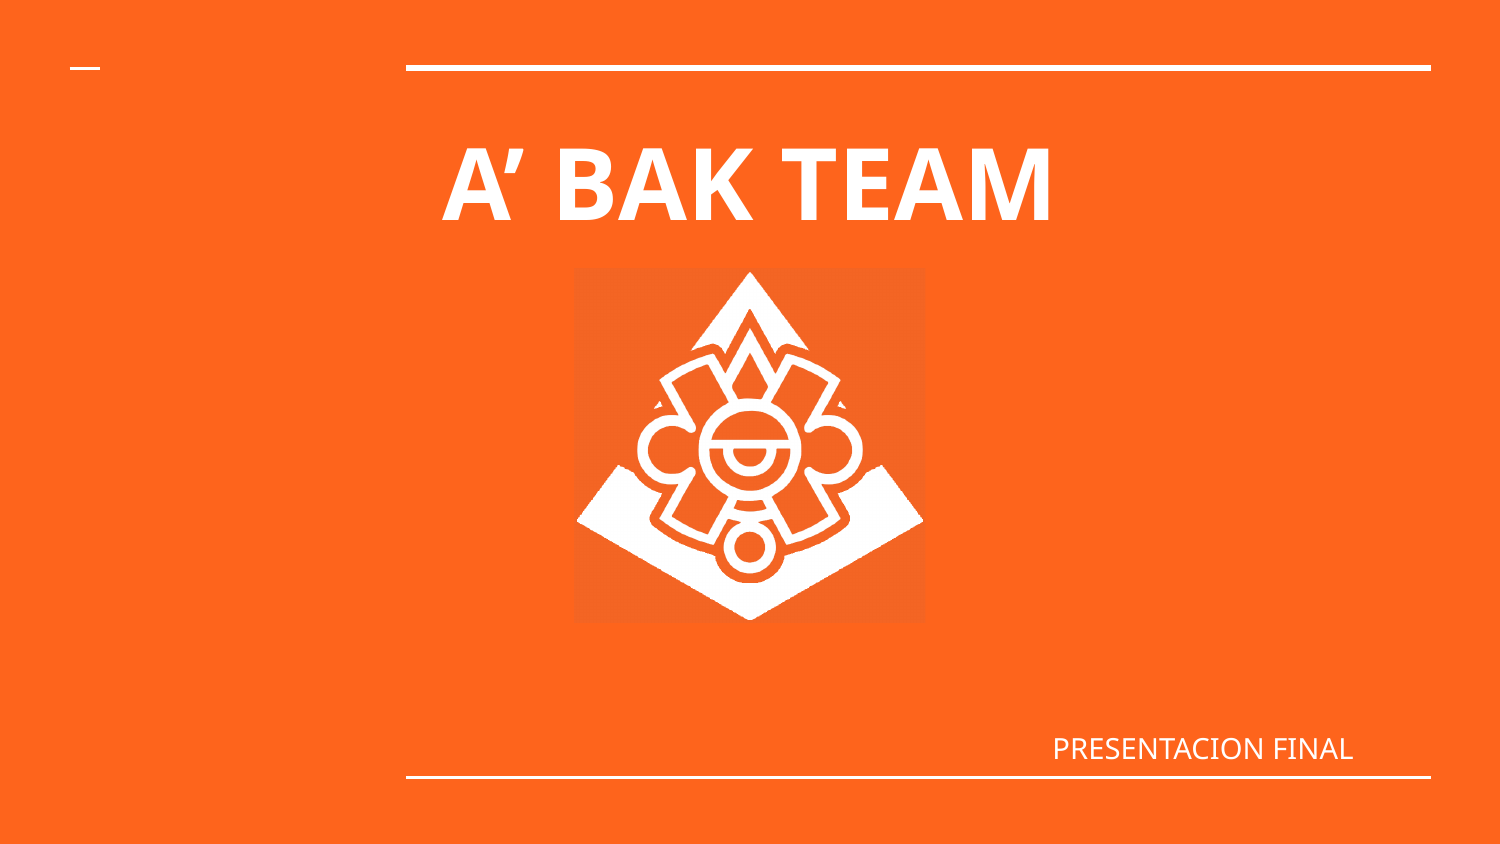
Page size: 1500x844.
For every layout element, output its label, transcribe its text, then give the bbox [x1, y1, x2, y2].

text_box PRESENTACION FINAL [1037, 715, 1428, 767]
picture [573, 268, 926, 623]
title A’ BAK TEAM [230, 105, 1270, 359]
